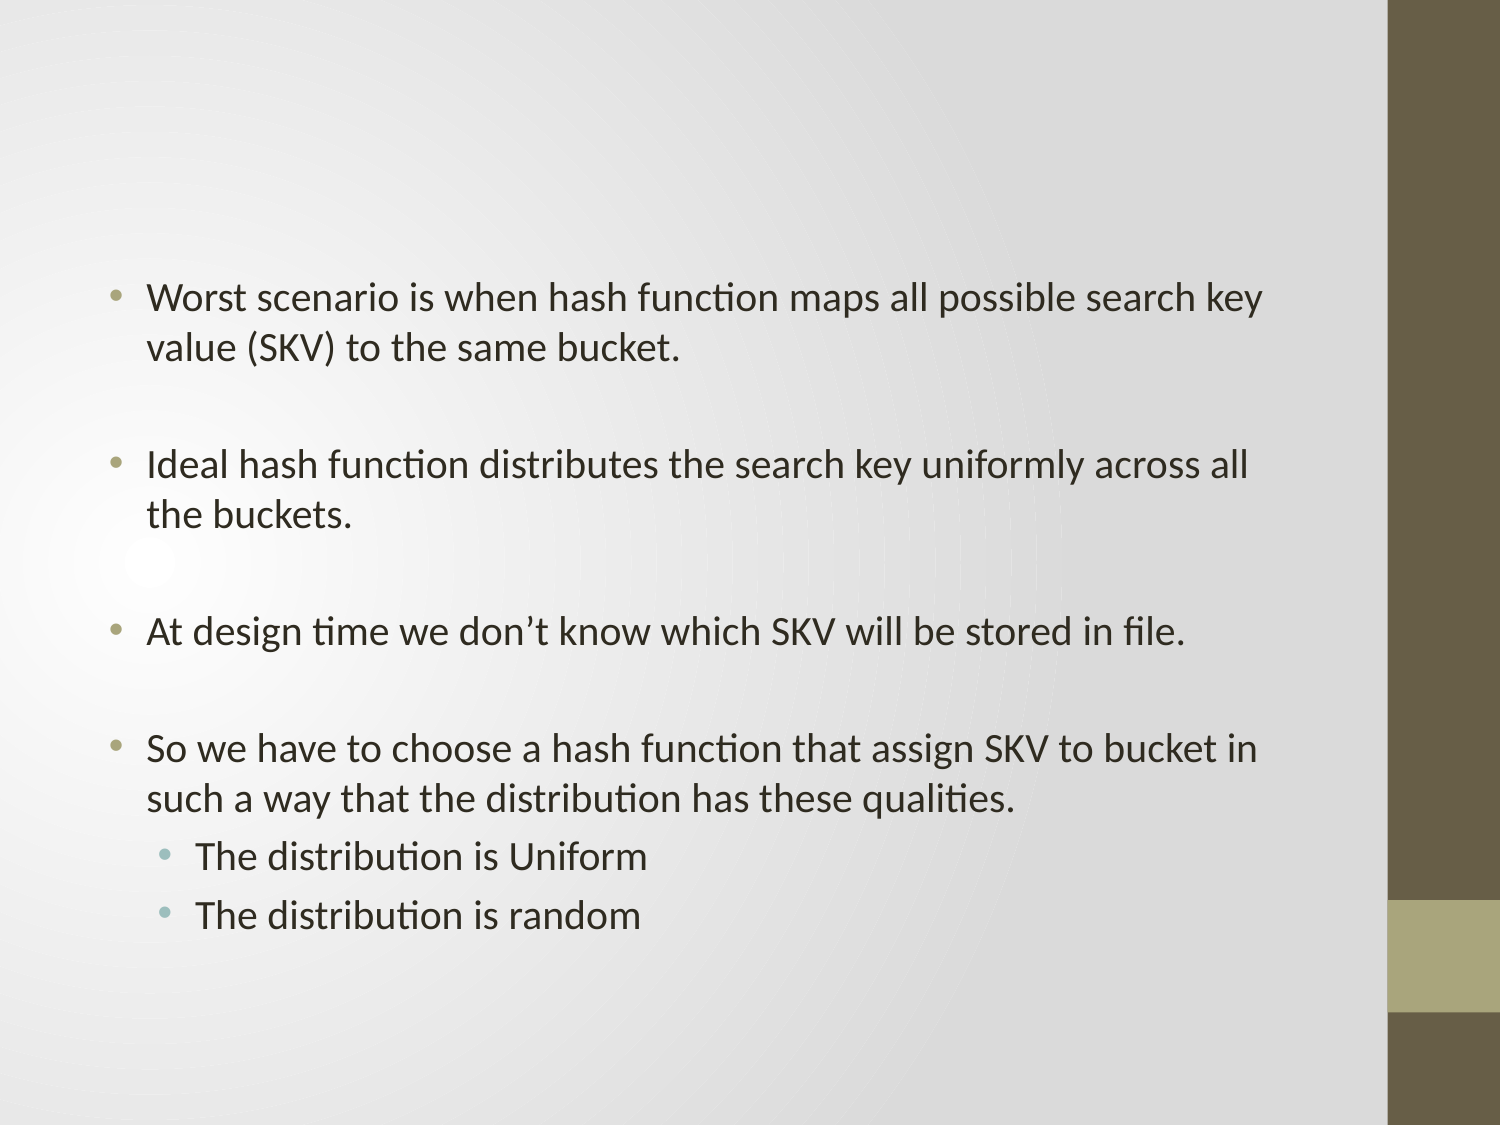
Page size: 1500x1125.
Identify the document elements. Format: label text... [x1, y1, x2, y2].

list Worst scenario is when hash function maps all possible search key value (SKV) to the same bucket. Ideal hash function distributes the search key uniformly across all the buckets. At design time we don’t know which SKV will be stored in file. So we have to choose a hash function that assign SKV to bucket in such a way that the distribution has these qualities. The distribution is Uniform The distribution is random [75, 262, 1325, 1050]
